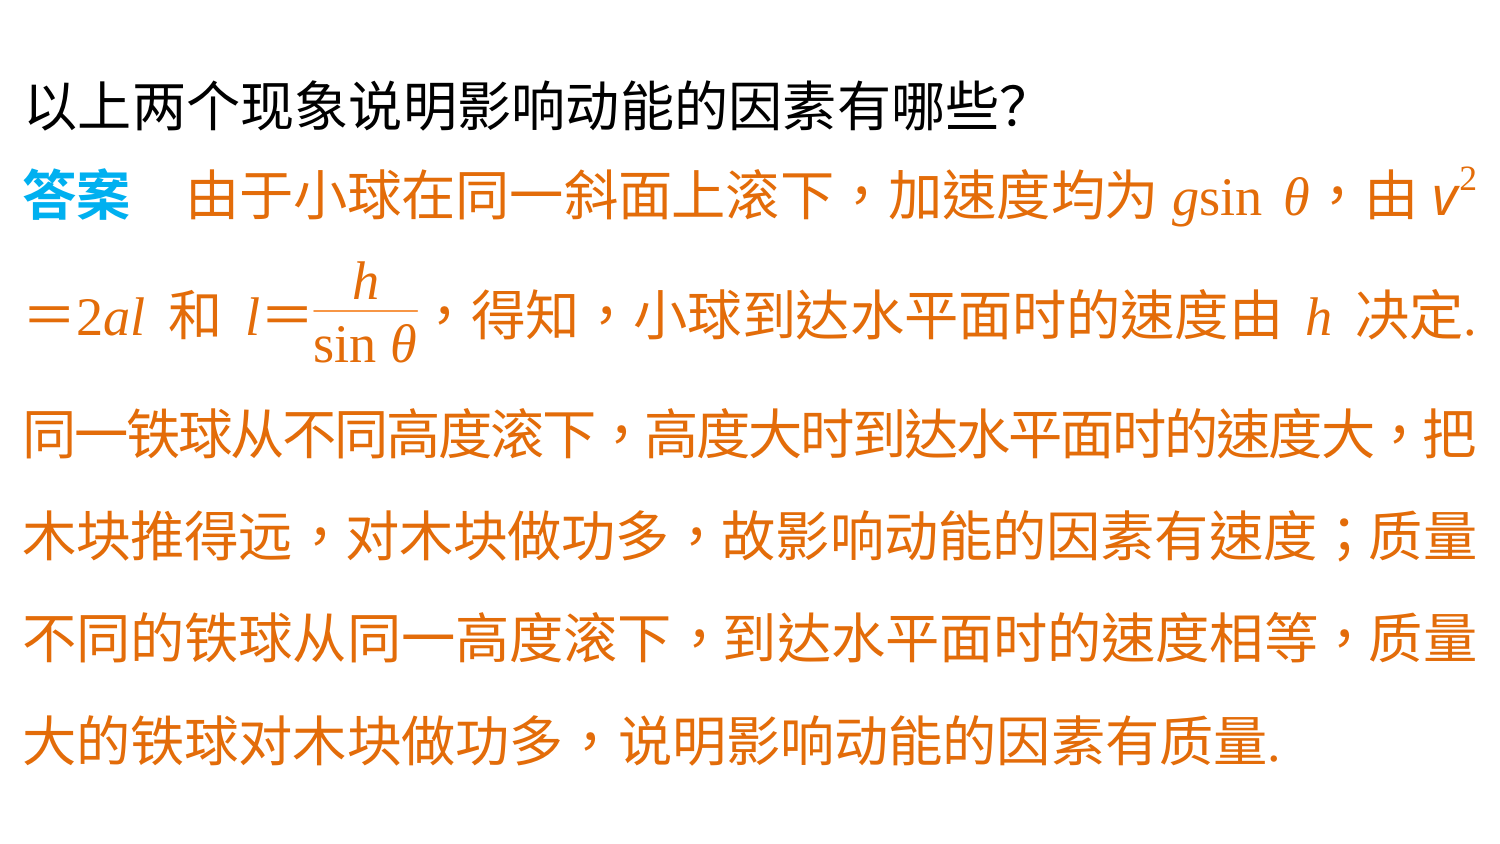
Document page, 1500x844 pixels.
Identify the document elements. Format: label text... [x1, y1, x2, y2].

text_box 以上两个现象说明影响动能的因素有哪些？ [8, 32, 1462, 145]
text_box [22, 147, 1478, 795]
